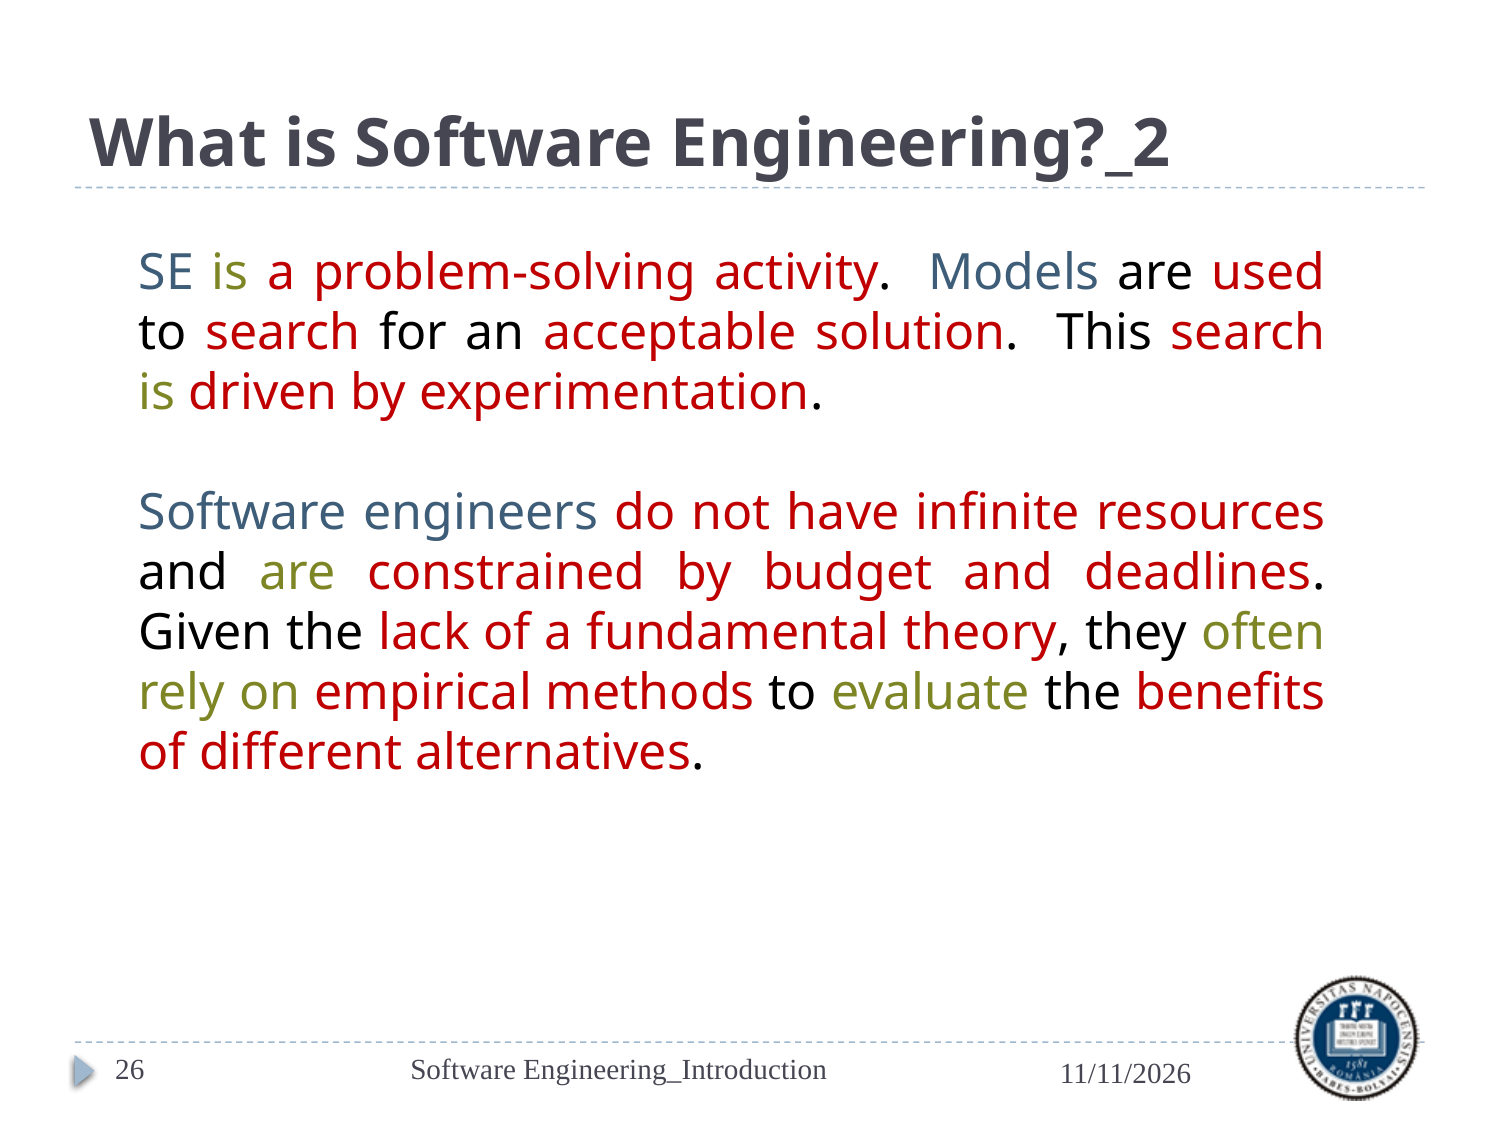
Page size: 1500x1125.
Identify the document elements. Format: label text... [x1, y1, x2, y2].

picture [1293, 975, 1420, 1046]
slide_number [1045, 1046, 1421, 1107]
slide_number 26 [100, 1042, 313, 1103]
text_box SE is a problem-solving activity. Models are used to search for an acceptable solution. This search is driven by experimentation. Software engineers do not have infinite resources and are constrained by budget and deadlines. Given the lack of a fundamental theory, they often rely on empirical methods to evaluate the benefits of different alternatives. [123, 231, 1341, 787]
footer Software Engineering_Introduction [395, 1042, 1051, 1103]
title What is Software Engineering?_2 [75, 37, 1425, 188]
